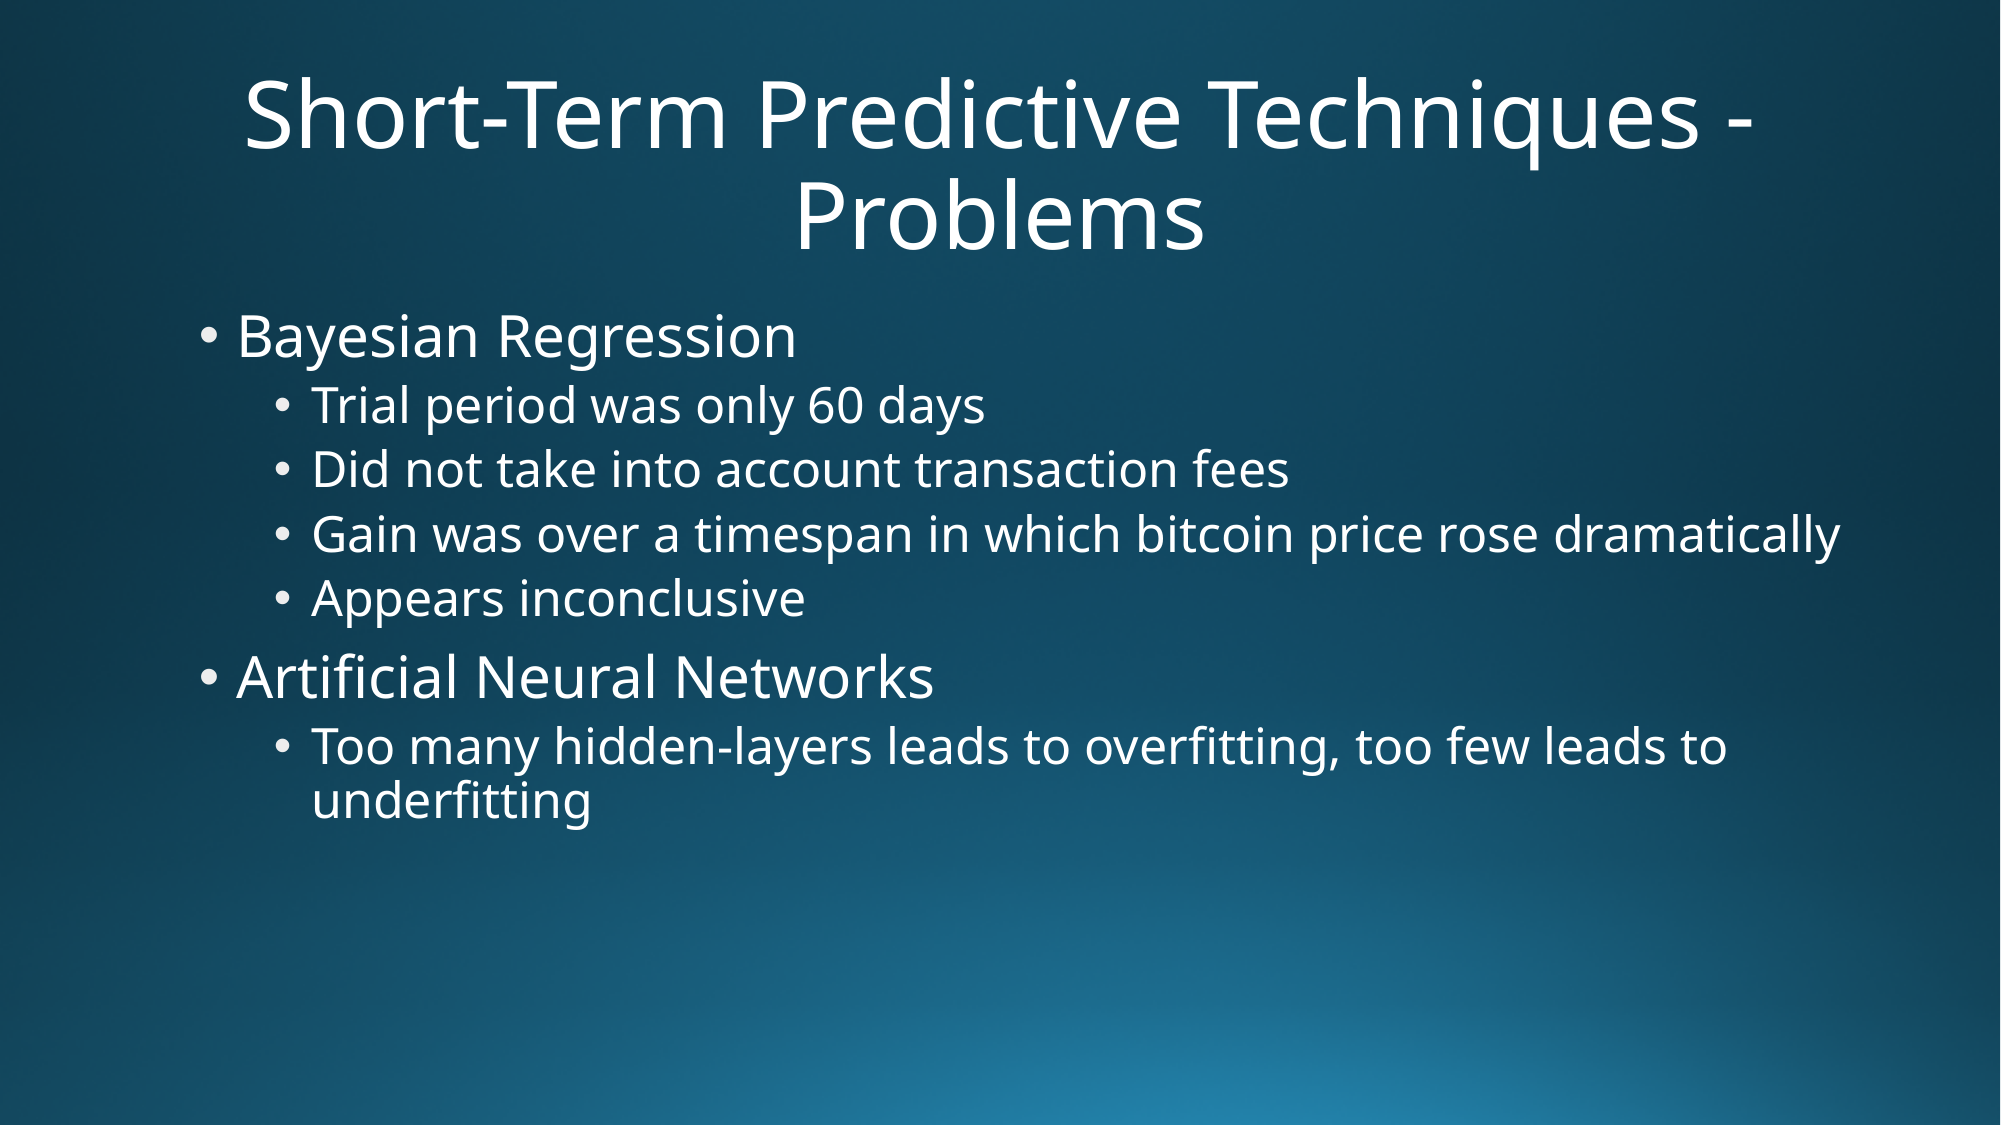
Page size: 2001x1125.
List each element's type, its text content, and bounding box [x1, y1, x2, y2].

picture [0, 0, 2001, 1125]
list Bayesian Regression Trial period was only 60 days Did not take into account transaction fees Gain was over a timespan in which bitcoin price rose dramatically Appears inconclusive Artificial Neural Networks Too many hidden-layers leads to overfitting, too few leads to underfitting [183, 299, 1863, 1014]
title Short-Term Predictive Techniques - Problems [137, 59, 1863, 278]
